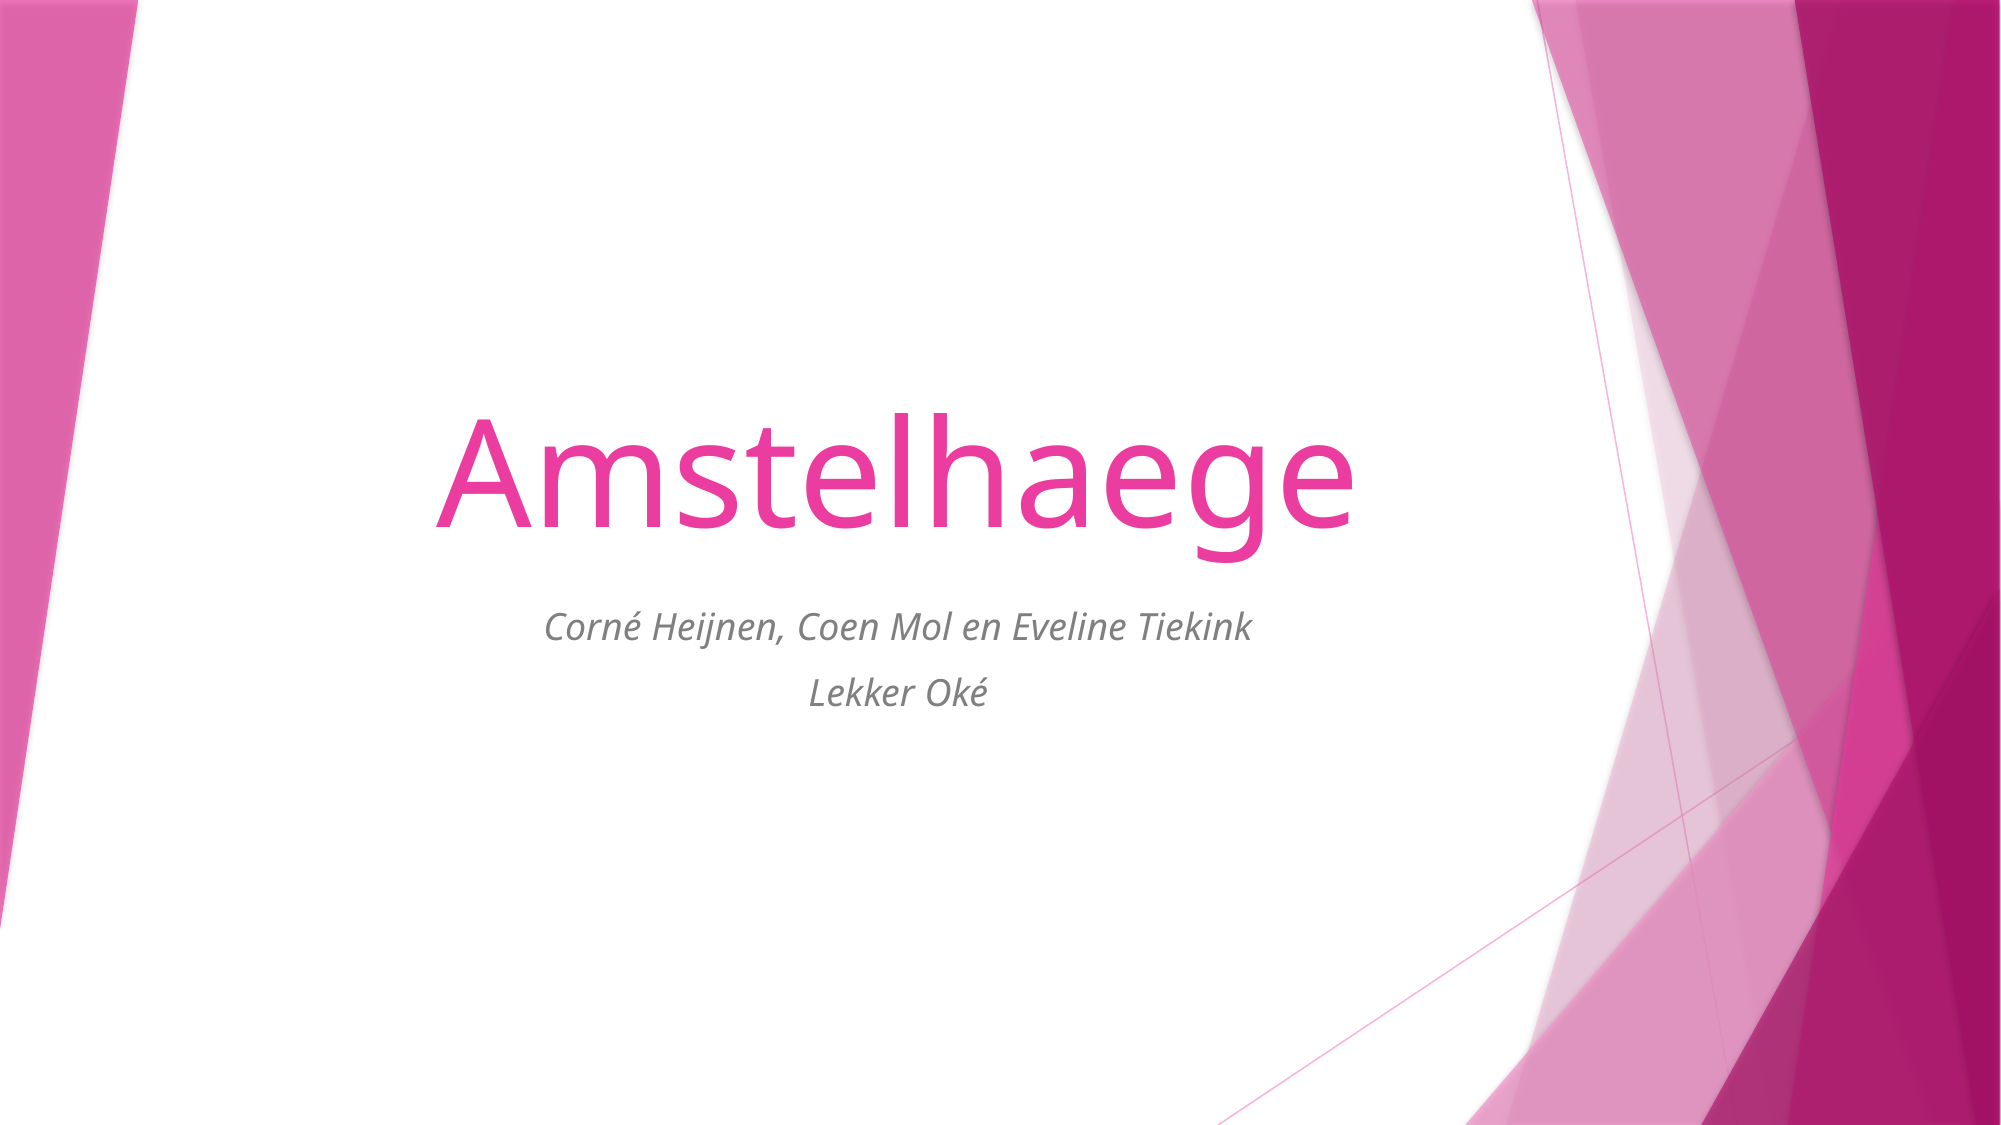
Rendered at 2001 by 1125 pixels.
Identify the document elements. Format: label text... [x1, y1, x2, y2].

title Amstelhaege [261, 475, 1536, 595]
subtitle Corné Heijnen, Coen Mol en Eveline Tiekink Lekker Oké [261, 595, 1536, 776]
